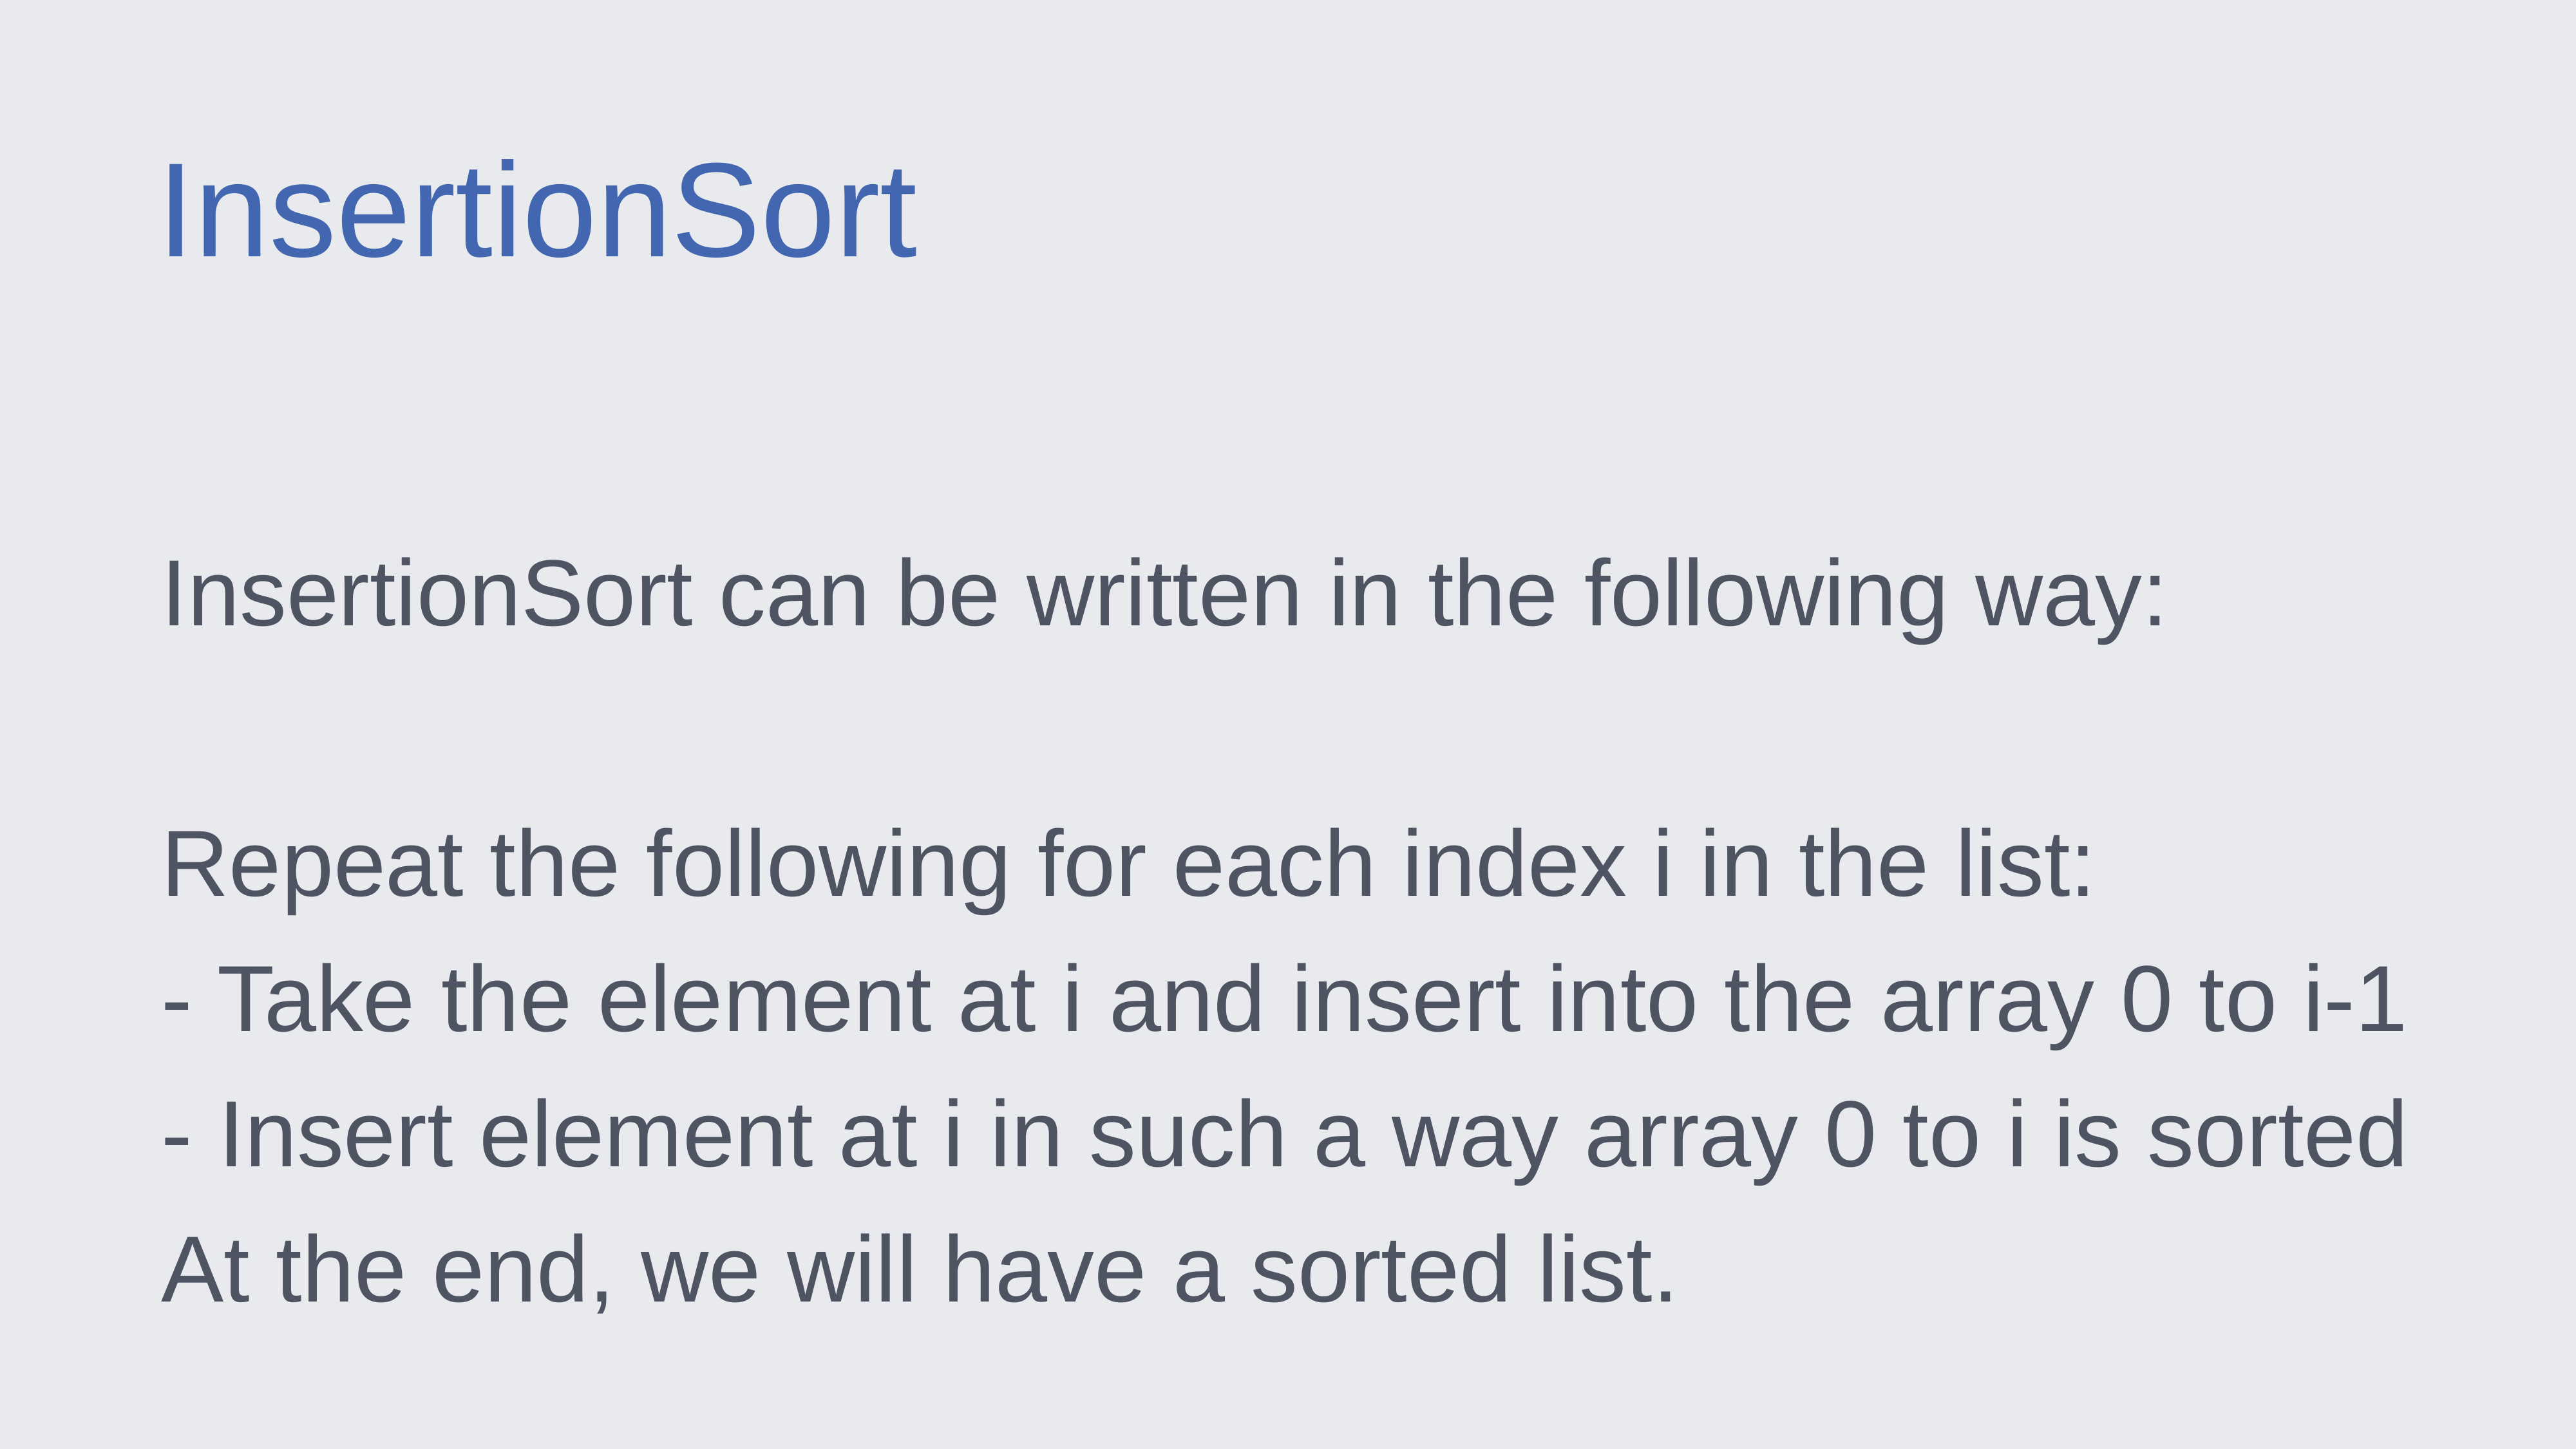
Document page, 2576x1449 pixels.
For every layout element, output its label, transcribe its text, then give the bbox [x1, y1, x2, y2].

list InsertionSort can be written in the following way: Repeat the following for each index i in the list: - Take the element at i and insert into the array 0 to i-1 - Insert element at i in such a way array 0 to i is sorted At the end, we will have a sorted list. [161, 509, 2416, 1341]
list InsertionSort [157, 153, 2412, 985]
